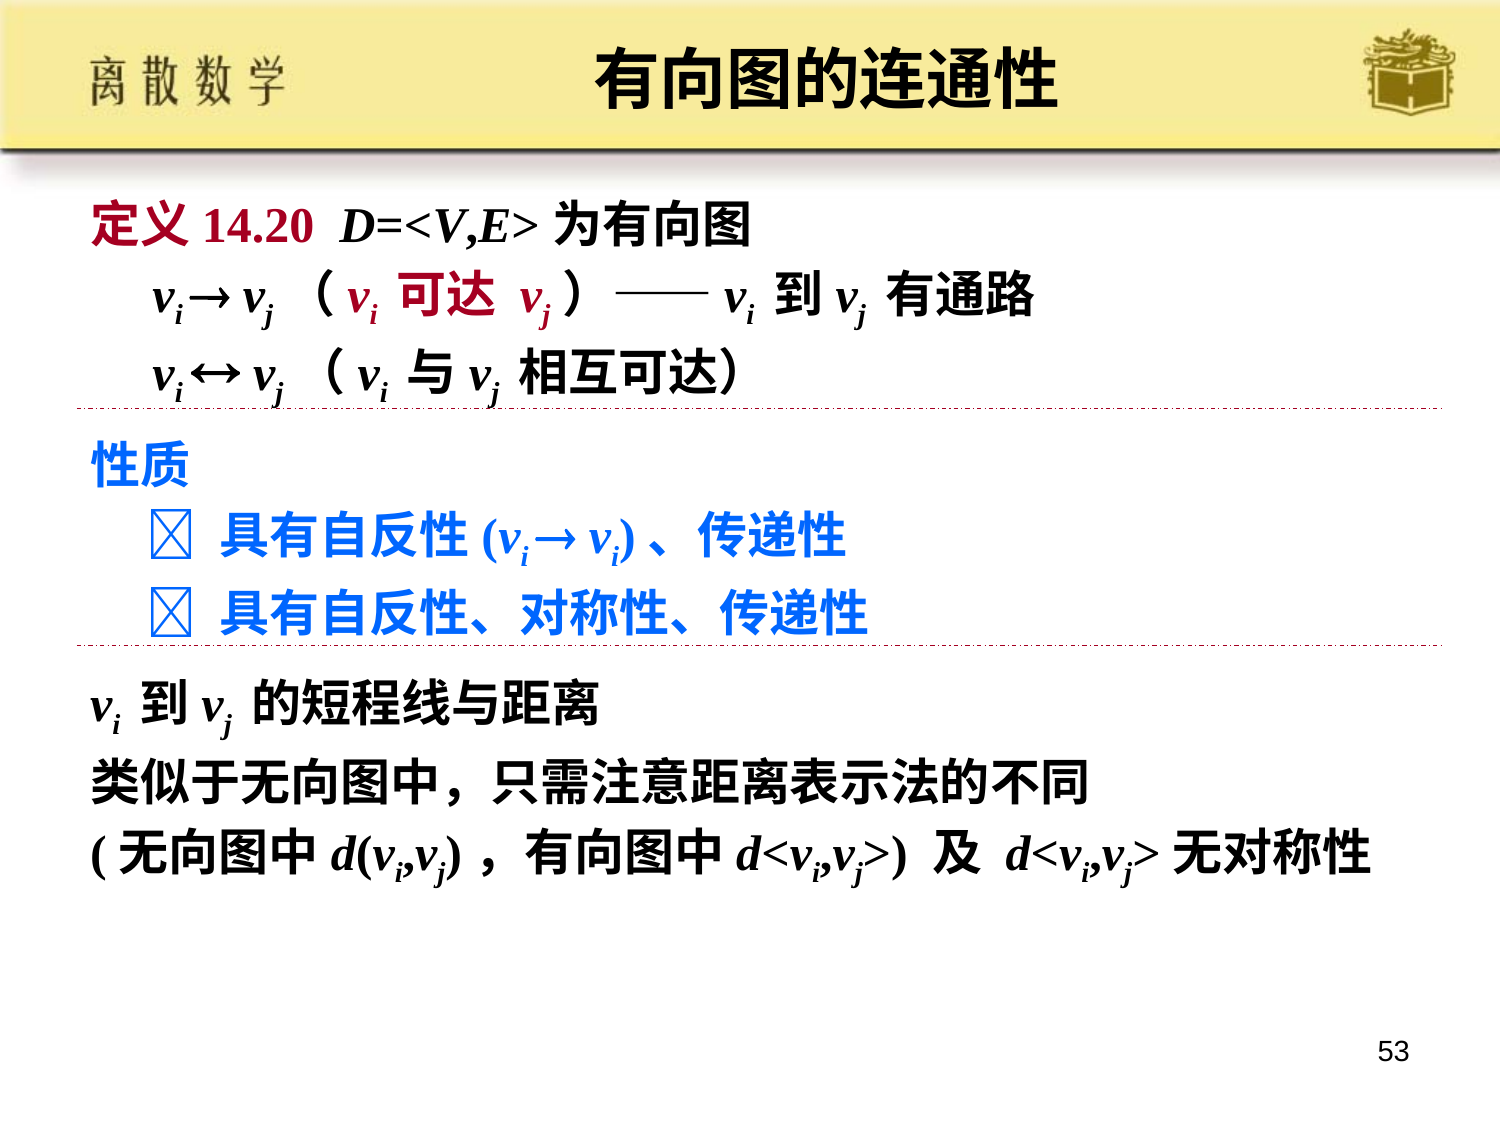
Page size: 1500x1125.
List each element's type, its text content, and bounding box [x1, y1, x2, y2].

title 有向图的连通性 [324, 42, 1329, 112]
picture [0, 0, 1500, 1125]
list 定义14.20 D=<V,E>为有向图 vi  vj（vi 可达 vj）——vi 到vj 有通路 vi  vj（vi 与vj 相互可达） 性质  具有自反性(vi  vi)、传递性  具有自反性、对称性、传递性 vi 到vj 的短程线与距离 类似于无向图中，只需注意距离表示法的不同 (无向图中d(vi,vj)，有向图中d<vi,vj>) 及 d<vi,vj>无对称性 [75, 184, 1425, 927]
slide_number 53 [1074, 1024, 1425, 1103]
